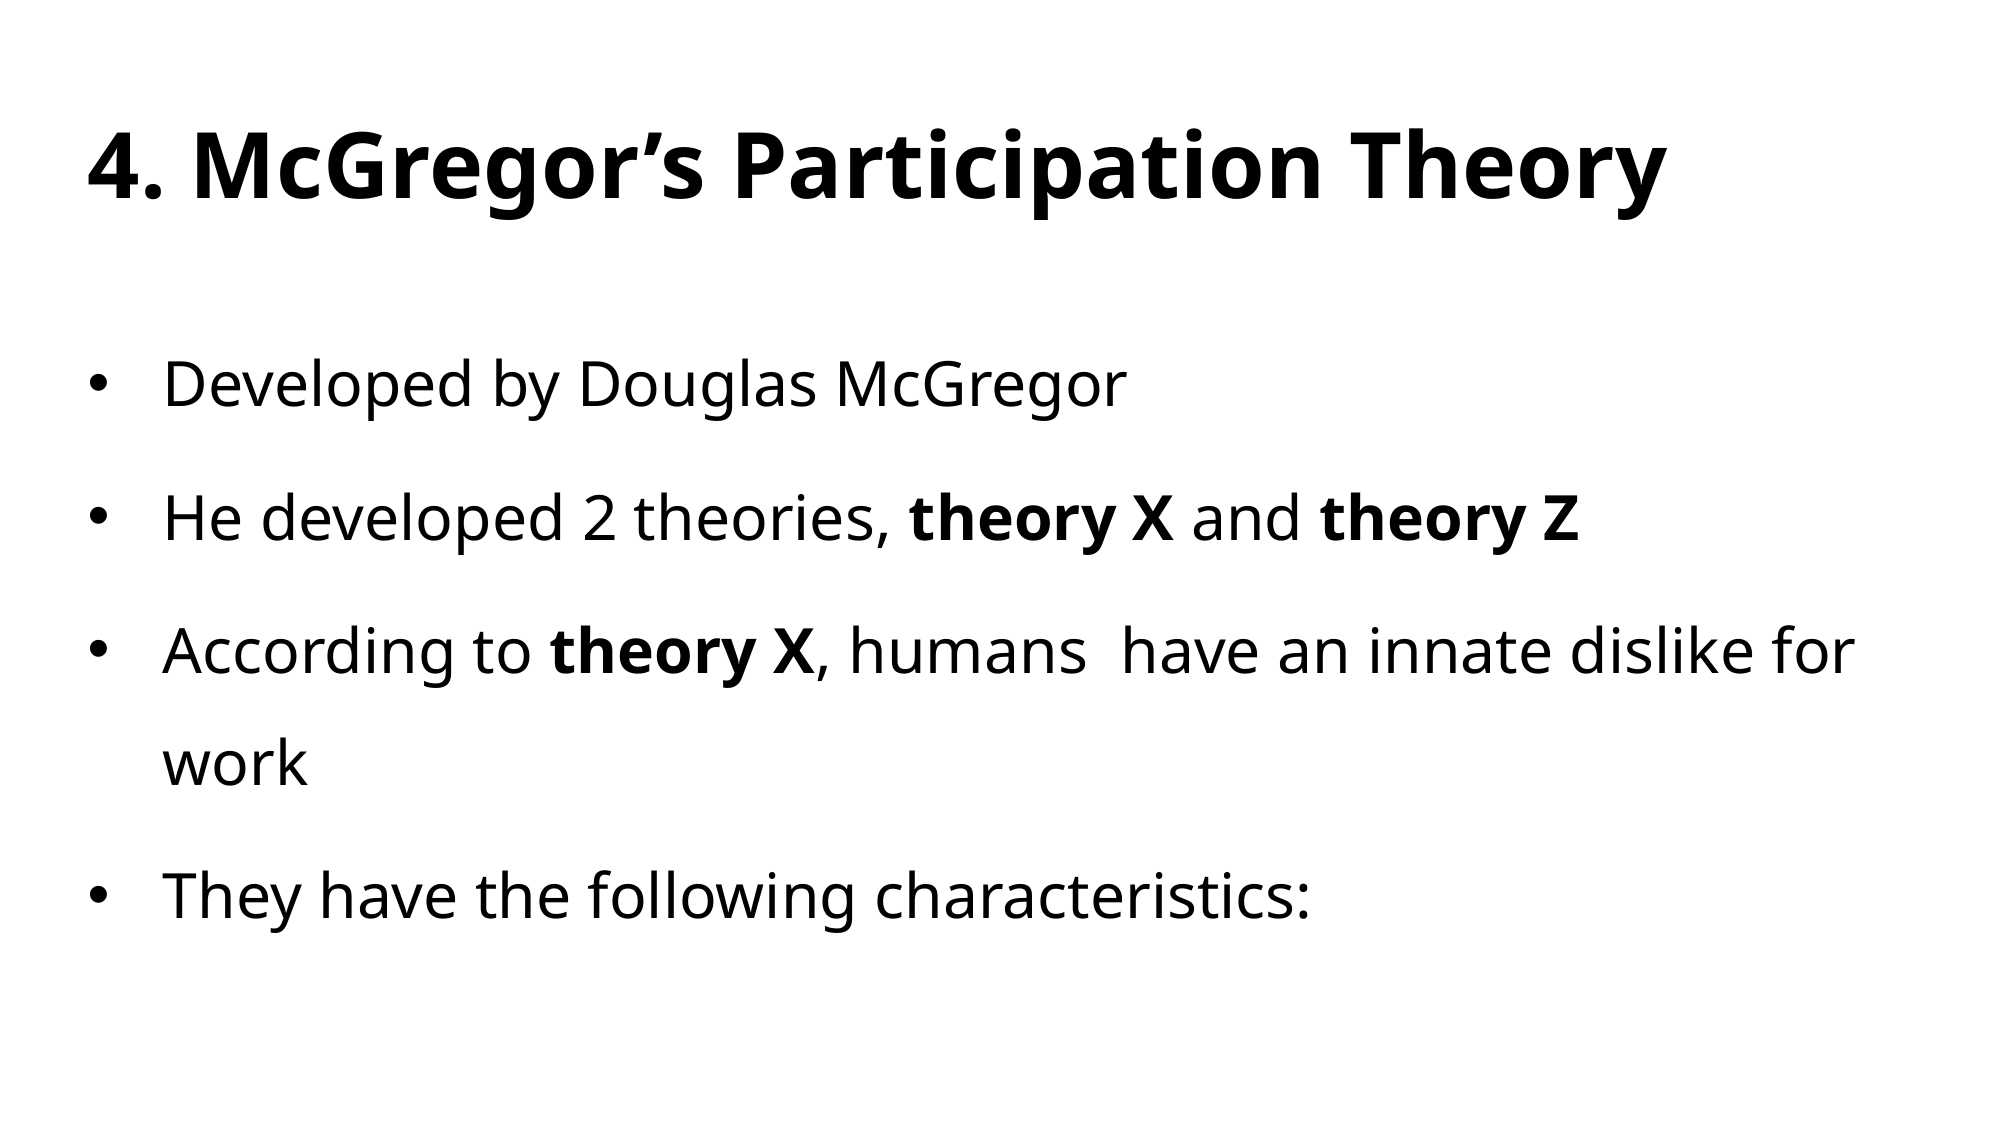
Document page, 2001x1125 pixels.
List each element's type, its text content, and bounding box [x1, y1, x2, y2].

title 4. McGregor’s Participation Theory [72, 59, 1936, 278]
list Developed by Douglas McGregor He developed 2 theories, theory X and theory Z According to theory X, humans have an innate dislike for work They have the following characteristics: [72, 299, 1936, 1066]
